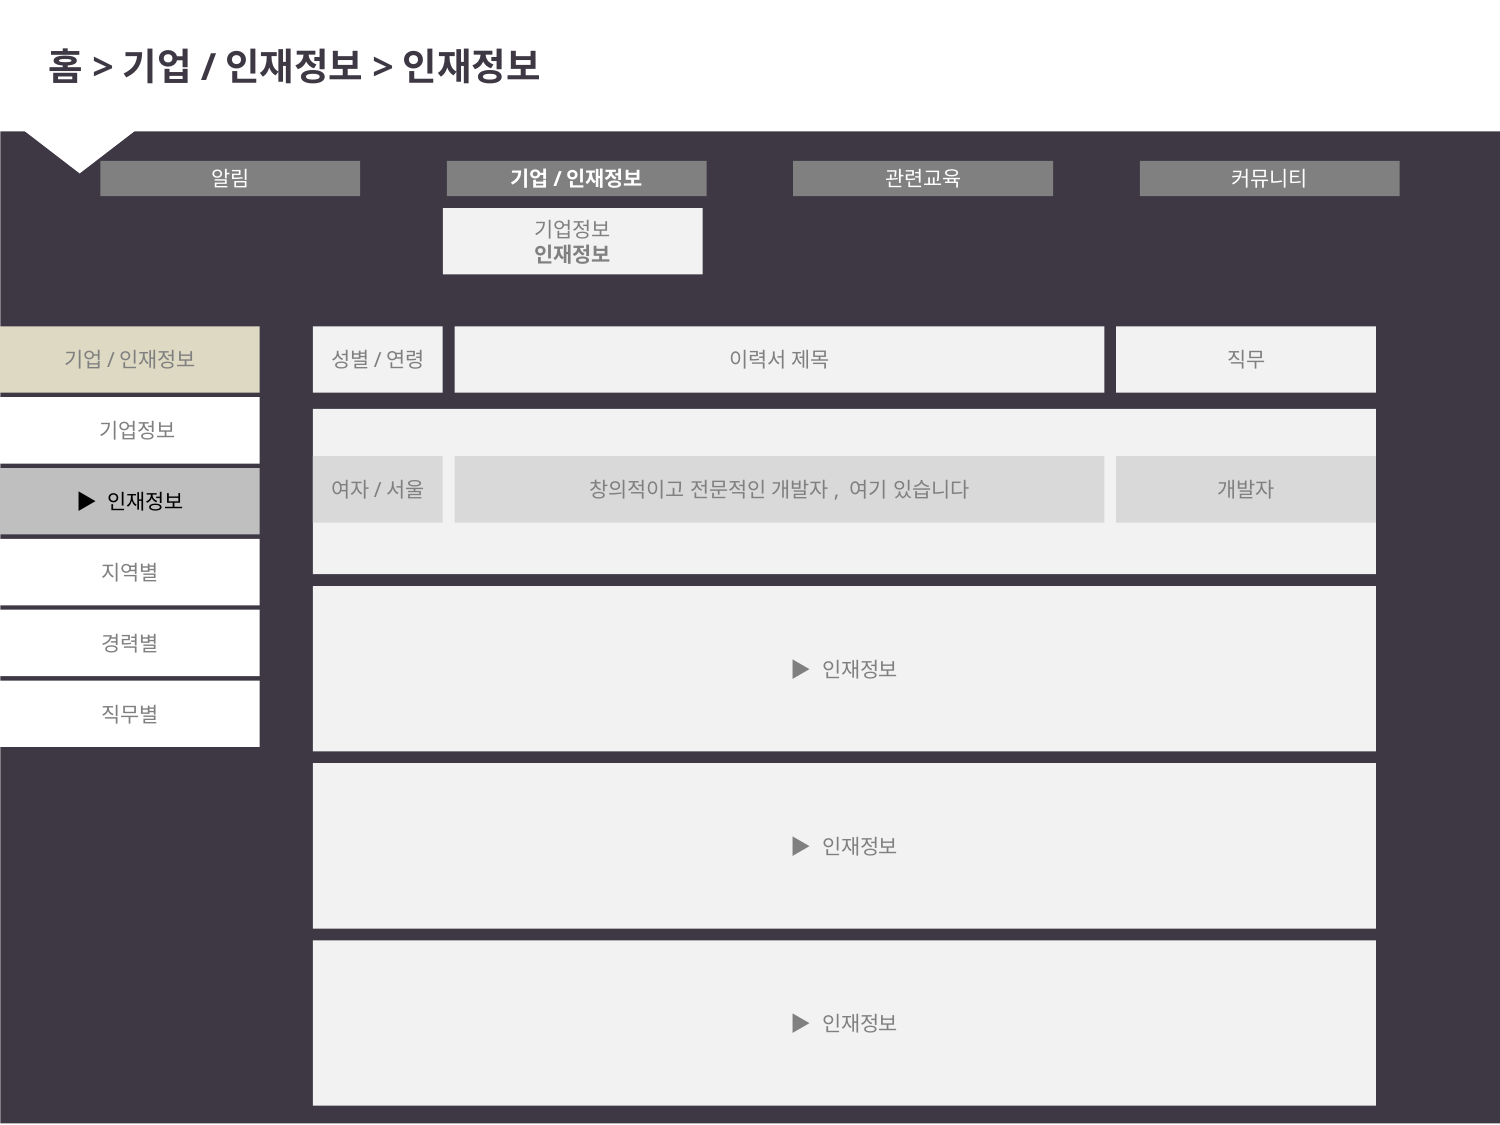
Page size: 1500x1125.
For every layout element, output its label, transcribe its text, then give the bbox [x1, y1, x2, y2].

text_box ▶ 인재정보 [311, 407, 1378, 576]
text_box 커뮤니티 [1138, 159, 1402, 198]
text_box 지역별 [0, 537, 262, 607]
text_box 기업정보 인재정보 [441, 206, 705, 277]
text_box ▶ 인재정보 [311, 761, 1378, 931]
text_box 기업/인재정보 [445, 159, 709, 198]
text_box 기업/인재정보 [0, 324, 262, 395]
text_box 창의적이고 전문적인 개발자, 여기 있습니다 [453, 454, 1106, 525]
text_box ▶ 인재정보 [0, 466, 262, 536]
text_box 여자/서울 [311, 454, 445, 525]
text_box 직무별 [0, 679, 262, 749]
text_box 개발자 [1114, 454, 1378, 525]
title 홈>기업/인재정보>인재정보 [33, 19, 1483, 113]
text_box 기업정보 [0, 395, 262, 466]
text_box ▶ 인재정보 [311, 584, 1378, 753]
text_box 관련교육 [791, 159, 1055, 198]
text_box ▶ 인재정보 [311, 938, 1378, 1108]
text_box 직무 [1114, 324, 1378, 395]
text_box 알림 [98, 159, 362, 198]
text_box 경력별 [0, 608, 262, 678]
text_box 성별/연령 [311, 324, 445, 395]
text_box 이력서 제목 [453, 324, 1106, 395]
